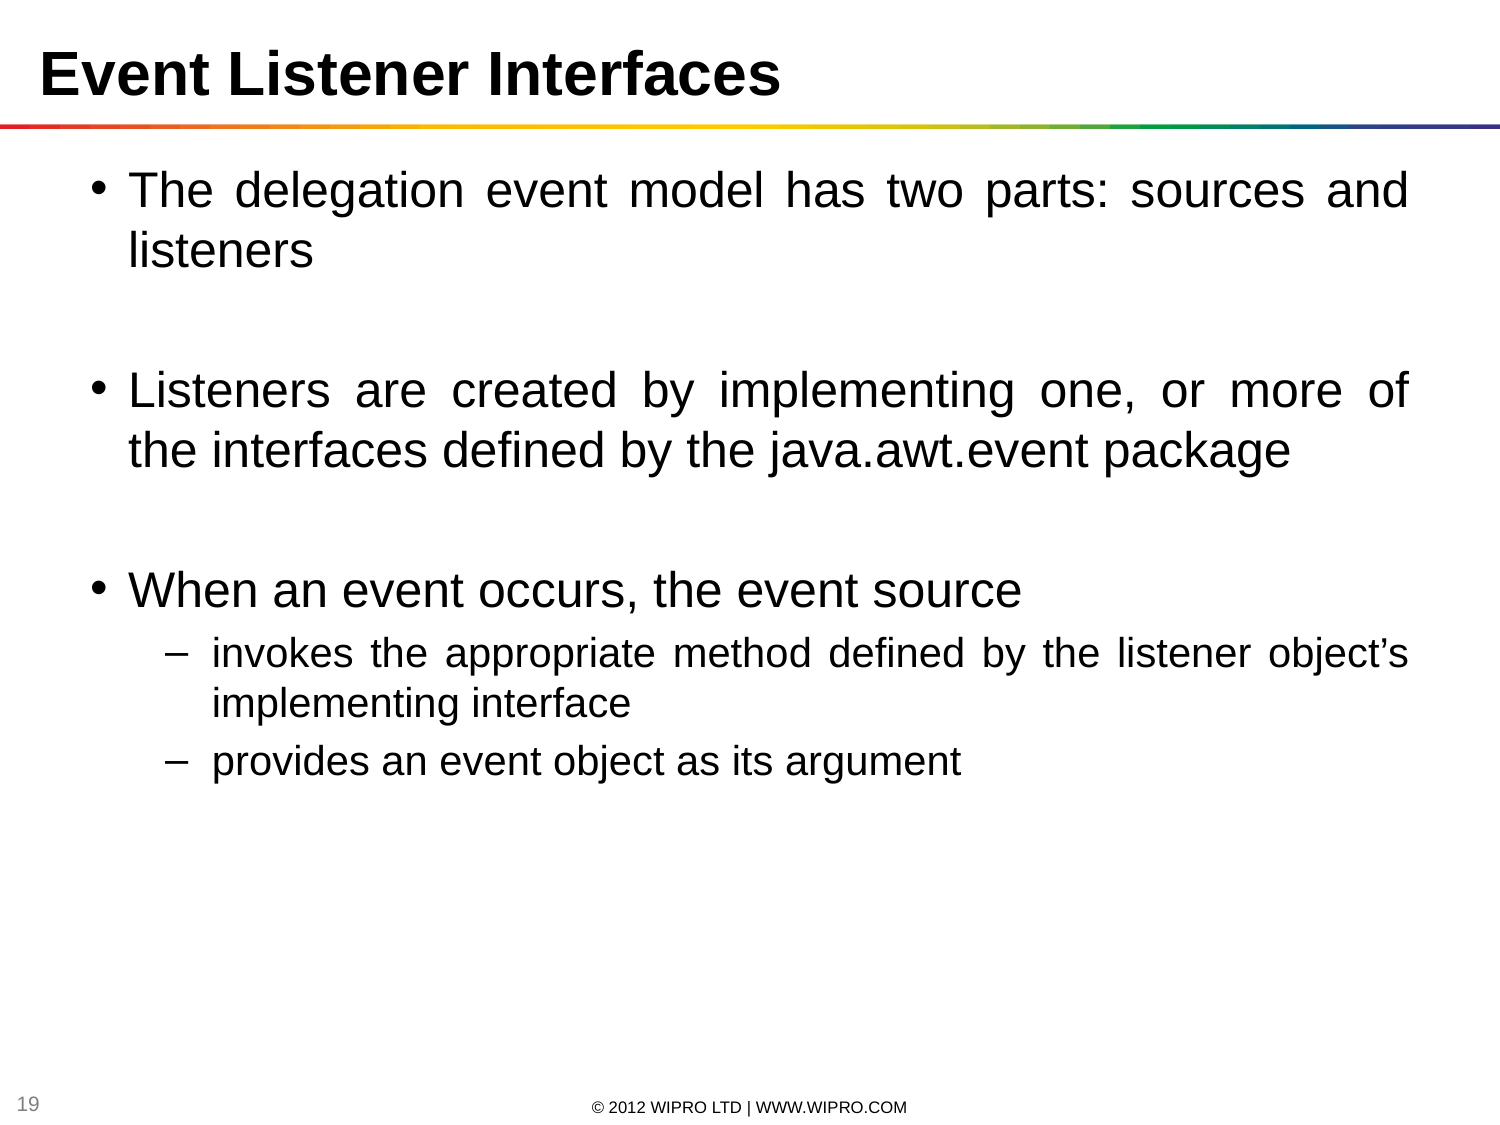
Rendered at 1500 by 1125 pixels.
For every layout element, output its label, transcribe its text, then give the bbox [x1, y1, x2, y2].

list The delegation event model has two parts: sources and listeners Listeners are created by implementing one, or more of the interfaces defined by the java.awt.event package When an event occurs, the event source invokes the appropriate method defined by the listener object’s implementing interface provides an event object as its argument [74, 149, 1426, 976]
title Event Listener Interfaces [24, 24, 1266, 117]
